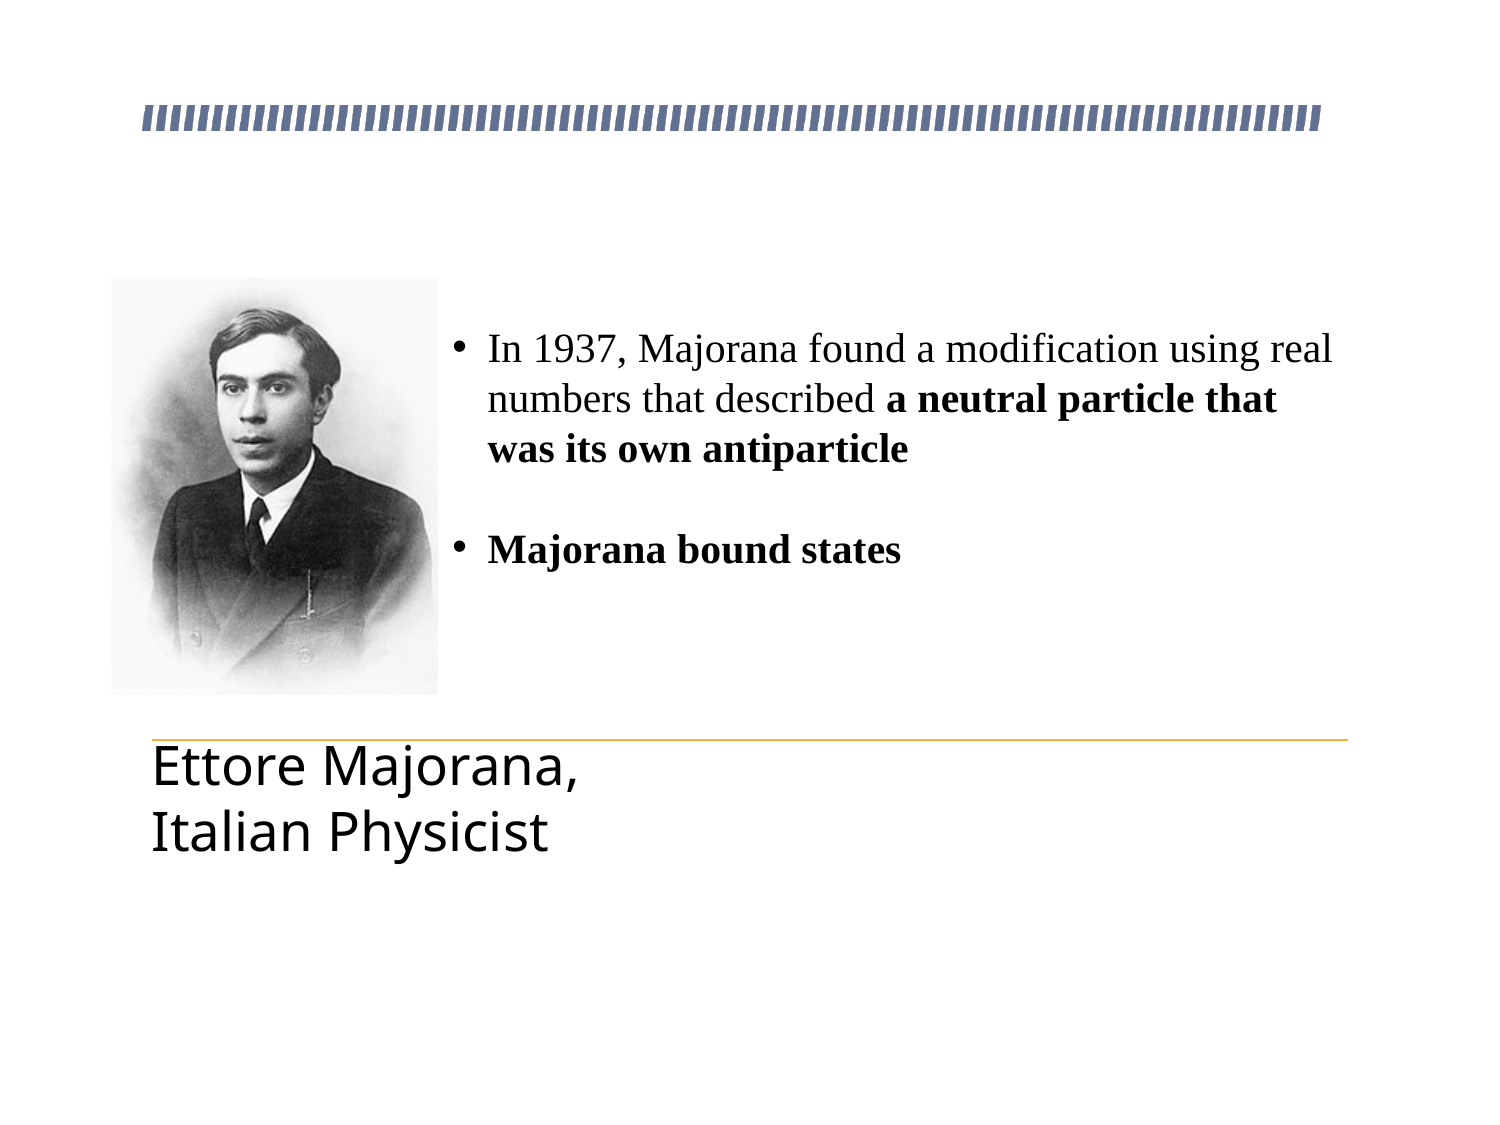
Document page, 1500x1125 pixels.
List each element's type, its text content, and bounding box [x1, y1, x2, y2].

text_box Ettore Majorana, Italian Physicist [136, 723, 690, 870]
picture [111, 277, 438, 695]
text_box In 1937, Majorana found a modification using real numbers that described a neutral particle that was its own antiparticle Majorana bound states [442, 313, 1363, 679]
picture [140, 105, 1321, 131]
